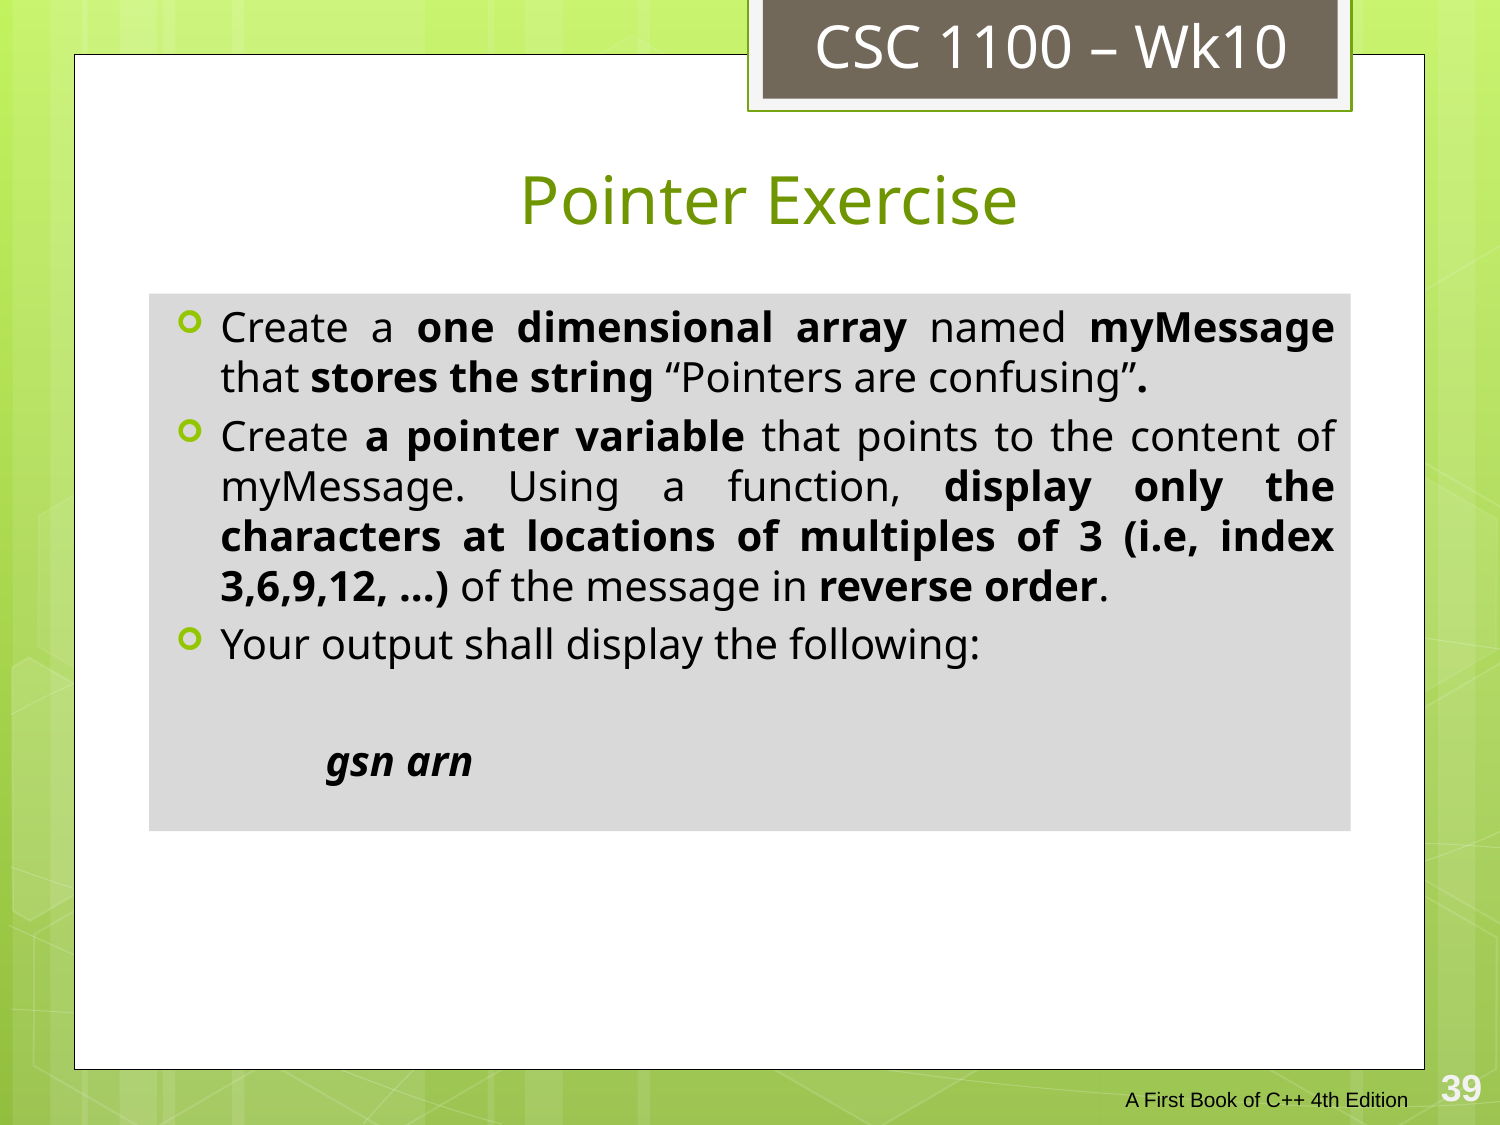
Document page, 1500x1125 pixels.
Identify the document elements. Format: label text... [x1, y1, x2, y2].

text_box [1423, 1046, 1500, 1125]
text_box A First Book of C++ 4th Edition [848, 1069, 1423, 1125]
text_box CSC 1100 – Wk10 [799, 0, 1325, 88]
list Create a one dimensional array named myMessage that stores the string “Pointers are confusing”. Create a pointer variable that points to the content of myMessage. Using a function, display only the characters at locations of multiples of 3 (i.e, index 3,6,9,12, ...) of the message in reverse order. Your output shall display the following: gsn arn [149, 293, 1351, 832]
title Pointer Exercise [193, 164, 1347, 246]
